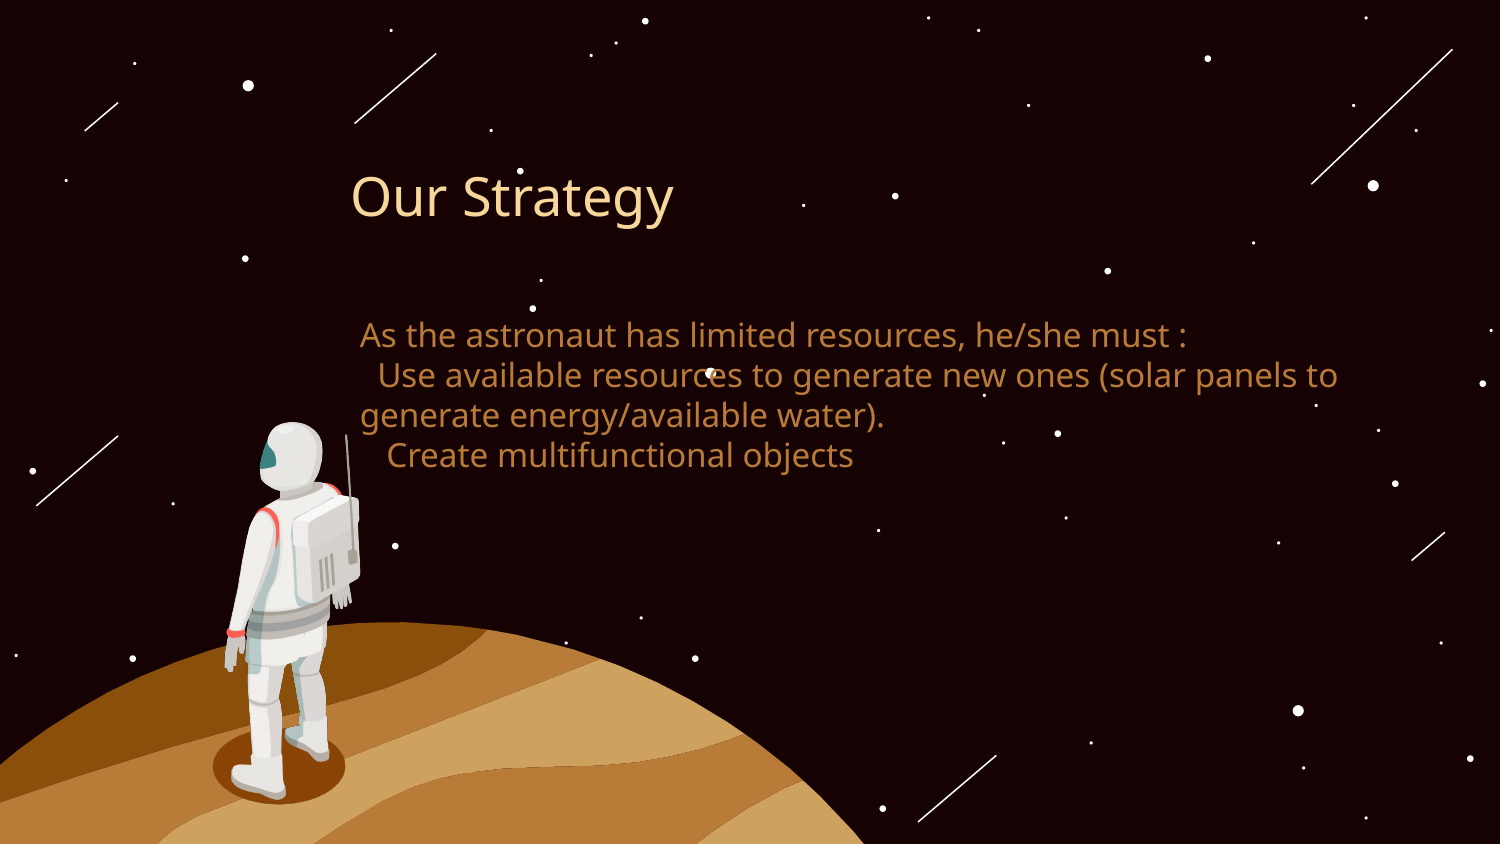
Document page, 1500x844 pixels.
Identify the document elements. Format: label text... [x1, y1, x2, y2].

picture [118, 311, 400, 844]
text_box Our Strategy [132, 125, 878, 264]
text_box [0, 621, 113, 844]
subtitle As the astronaut has limited resources, he/she must : Use available resources to generate new ones (solar panels to generate energy/available water). Create multifunctional objects [344, 279, 1414, 511]
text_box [404, 621, 1006, 844]
